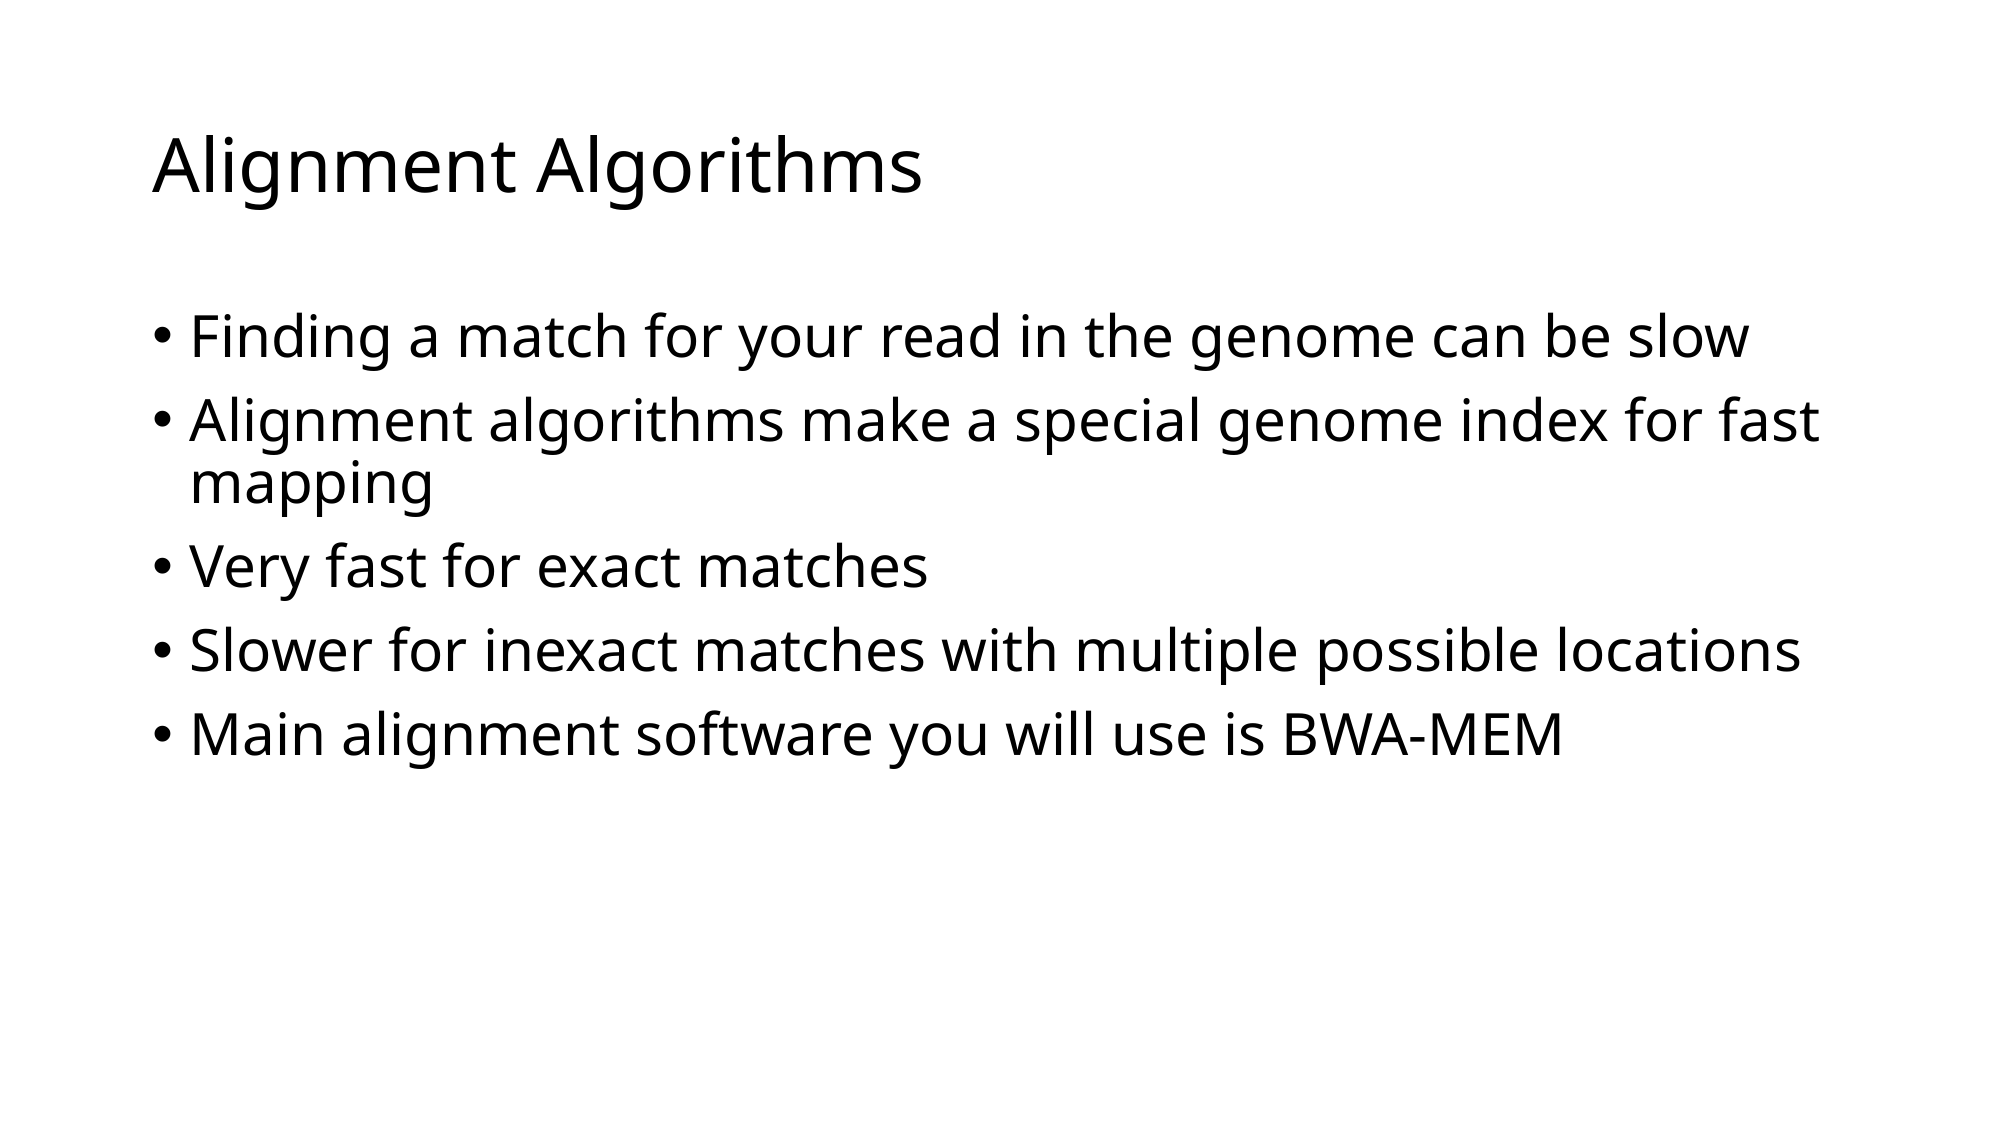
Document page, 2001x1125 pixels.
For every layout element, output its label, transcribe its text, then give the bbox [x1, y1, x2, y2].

title Alignment Algorithms [137, 59, 1863, 278]
list Finding a match for your read in the genome can be slow Alignment algorithms make a special genome index for fast mapping Very fast for exact matches Slower for inexact matches with multiple possible locations Main alignment software you will use is BWA-MEM [137, 299, 1863, 1014]
